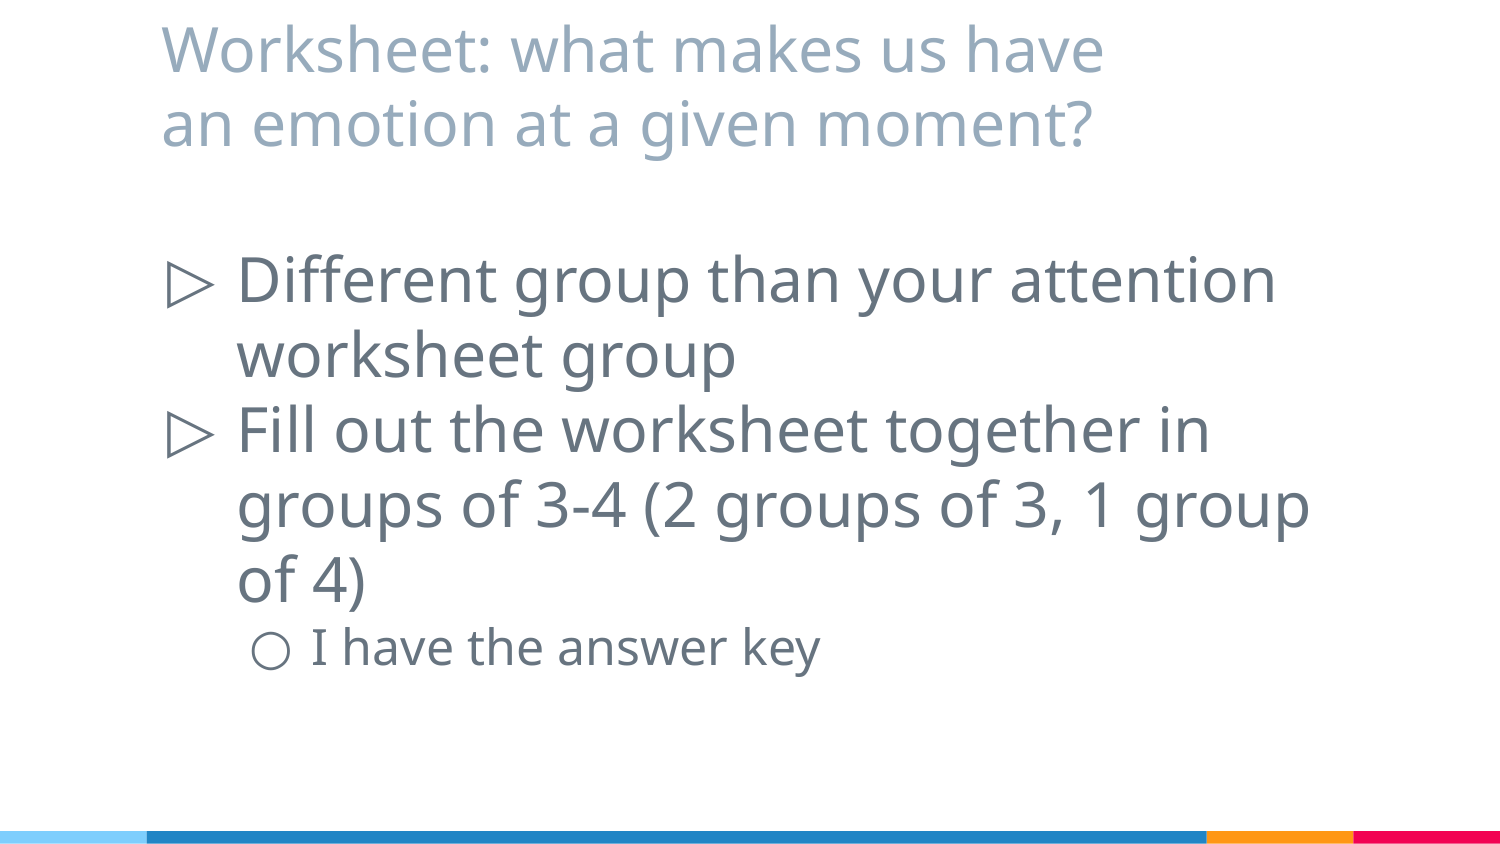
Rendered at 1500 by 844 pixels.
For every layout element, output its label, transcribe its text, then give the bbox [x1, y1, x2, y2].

list Different group than your attention worksheet group Fill out the worksheet together in groups of 3-4 (2 groups of 3, 1 group of 4) I have the answer key [146, 225, 1364, 809]
title Worksheet: what makes us have an emotion at a given moment? [146, 33, 1207, 175]
